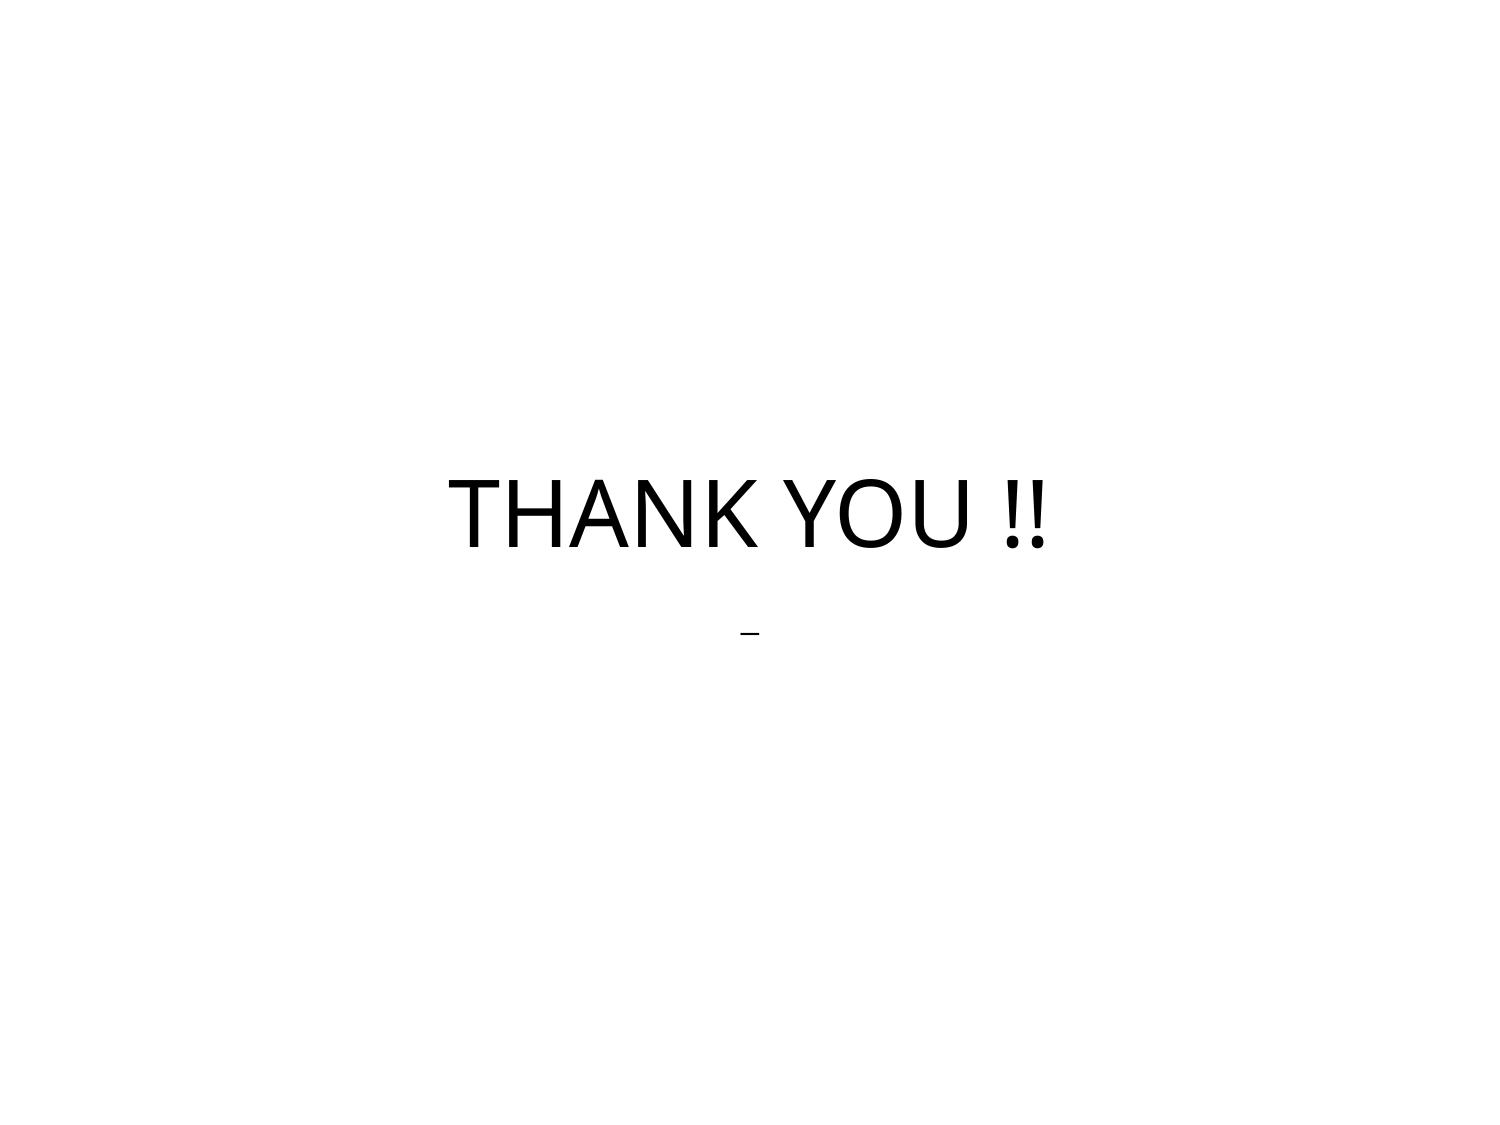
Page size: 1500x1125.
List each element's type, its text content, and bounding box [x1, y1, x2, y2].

title THANK YOU !! [187, 184, 1313, 576]
subtitle _ [187, 590, 1313, 863]
